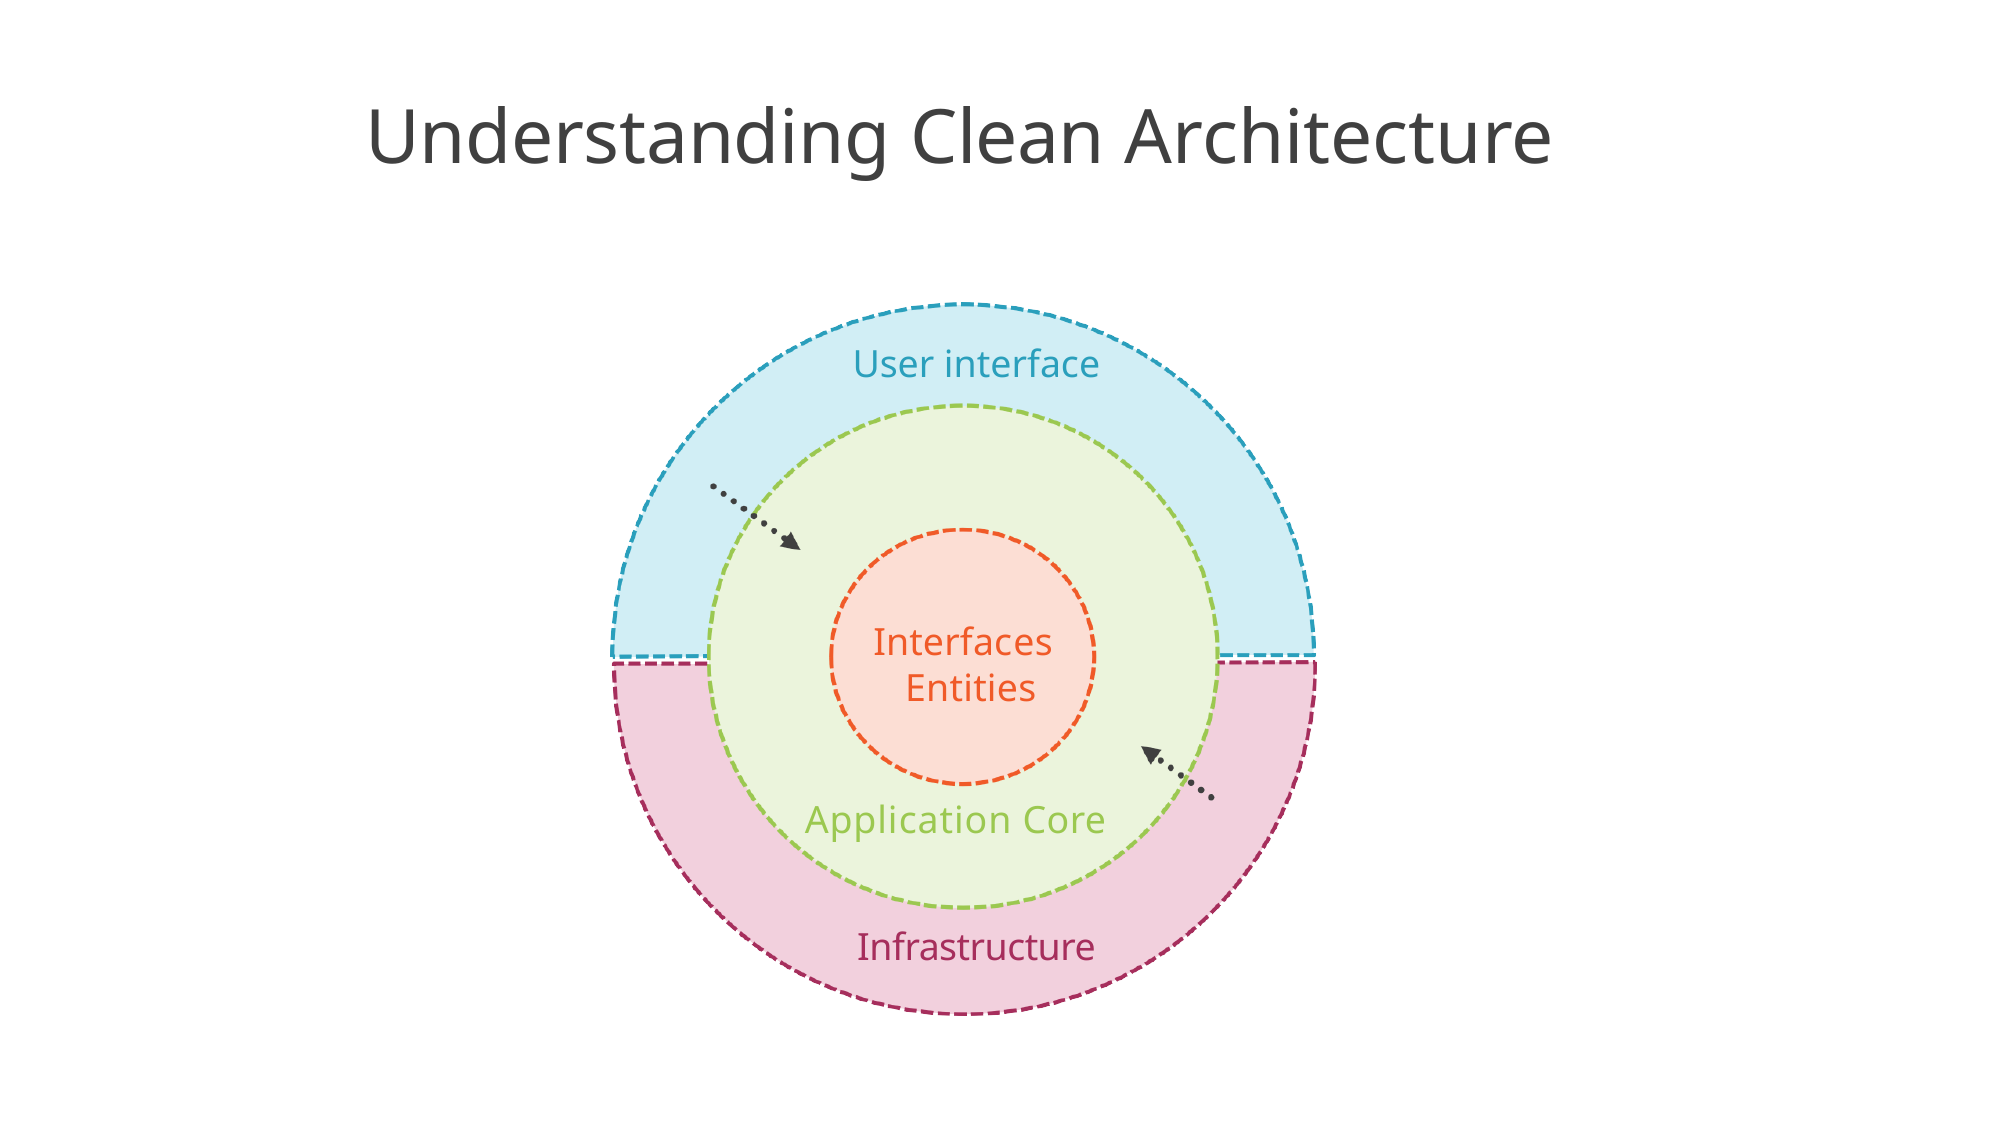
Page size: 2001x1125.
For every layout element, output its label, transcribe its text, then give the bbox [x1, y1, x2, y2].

picture [610, 302, 1317, 1016]
title Understanding Clean Architecture [362, 37, 1623, 227]
